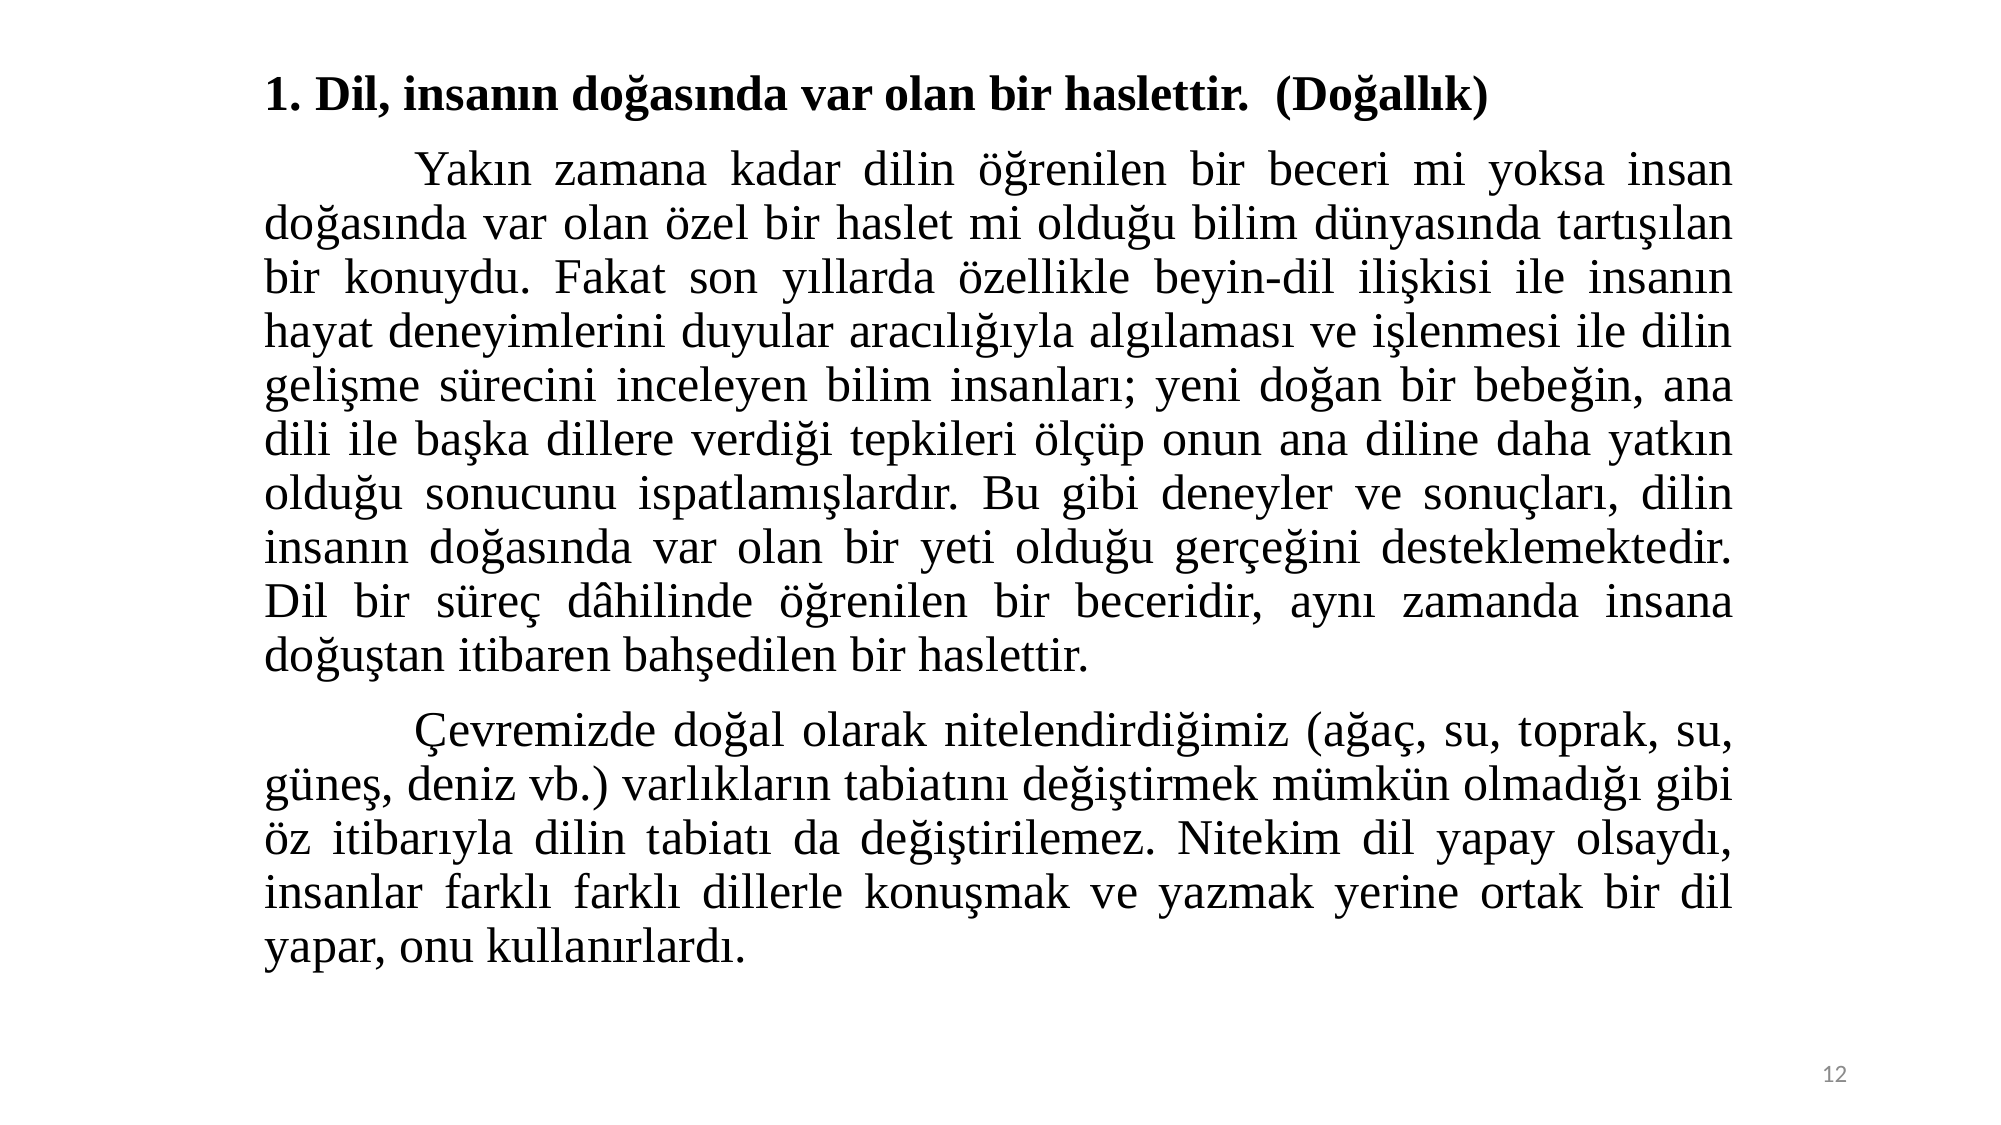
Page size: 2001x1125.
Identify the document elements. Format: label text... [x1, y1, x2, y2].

slide_number 12 [1412, 1042, 1863, 1103]
text_box 1. Dil, insanın doğasında var olan bir haslettir. (Doğallık) Yakın zamana kadar dilin öğrenilen bir beceri mi yoksa insan doğasında var olan özel bir haslet mi olduğu bilim dünyasında tartışılan bir konuydu. Fakat son yıllarda özellikle beyin-dil ilişkisi ile insanın hayat deneyimlerini duyular aracılığıyla algılaması ve işlenmesi ile dilin gelişme sürecini inceleyen bilim insanları; yeni doğan bir bebeğin, ana dili ile başka dillere verdiği tepkileri ölçüp onun ana diline daha yatkın olduğu sonucunu ispatlamışlardır. Bu gibi deneyler ve sonuçları, dilin insanın doğasında var olan bir yeti olduğu gerçeğini desteklemektedir. Dil bir süreç dâhilinde öğrenilen bir beceridir, aynı zamanda insana doğuştan itibaren bahşedilen bir haslettir. Çevremizde doğal olarak nitelendirdiğimiz (ağaç, su, toprak, su, güneş, deniz vb.) varlıkların tabiatını değiştirmek mümkün olmadığı gibi öz itibarıyla dilin tabiatı da değiştirilemez. Nitekim dil yapay olsaydı, insanlar farklı farklı dillerle konuşmak ve yazmak yerine ortak bir dil yapar, onu kullanırlardı. [249, 60, 1750, 1003]
